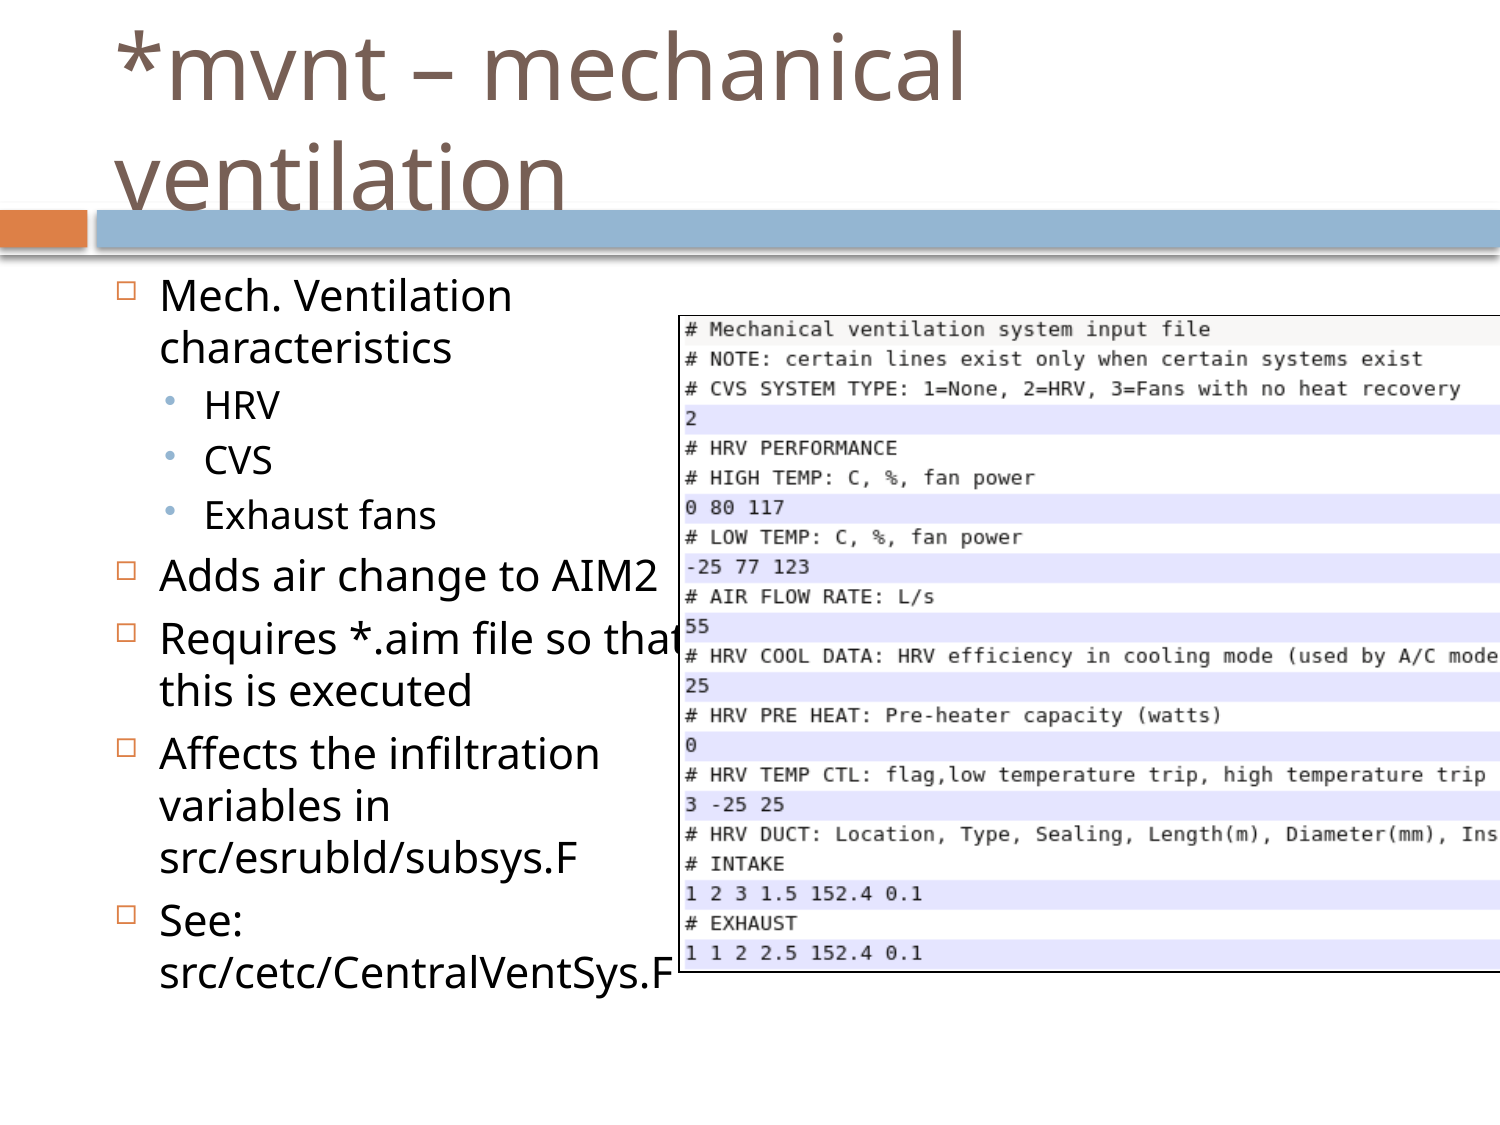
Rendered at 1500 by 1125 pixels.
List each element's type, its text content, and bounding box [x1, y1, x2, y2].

list Mech. Ventilation characteristics HRV CVS Exhaust fans Adds air change to AIM2 Requires *.aim file so that this is executed Affects the infiltration variables in src/esrubld/subsys.F See: src/cetc/CentralVentSys.F [99, 260, 738, 1011]
title *mvnt – mechanical ventilation [99, 37, 1438, 200]
picture [679, 316, 1500, 972]
